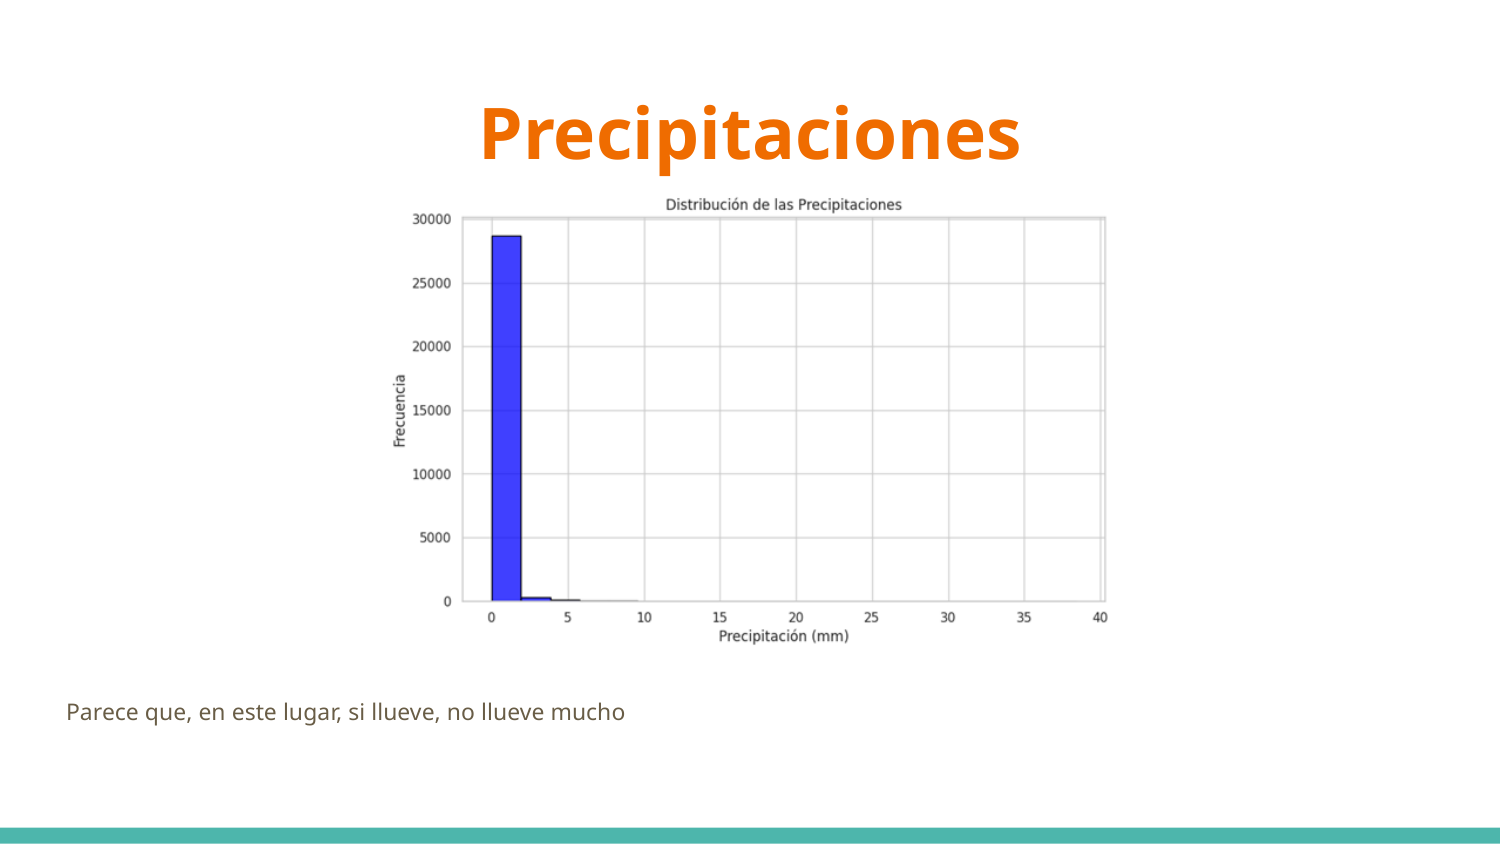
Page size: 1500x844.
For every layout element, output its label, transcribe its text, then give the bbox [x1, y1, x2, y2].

picture [383, 190, 1117, 654]
title Precipitaciones [51, 72, 1449, 189]
list Parece que, en este lugar, si llueve, no llueve mucho [51, 677, 1449, 821]
